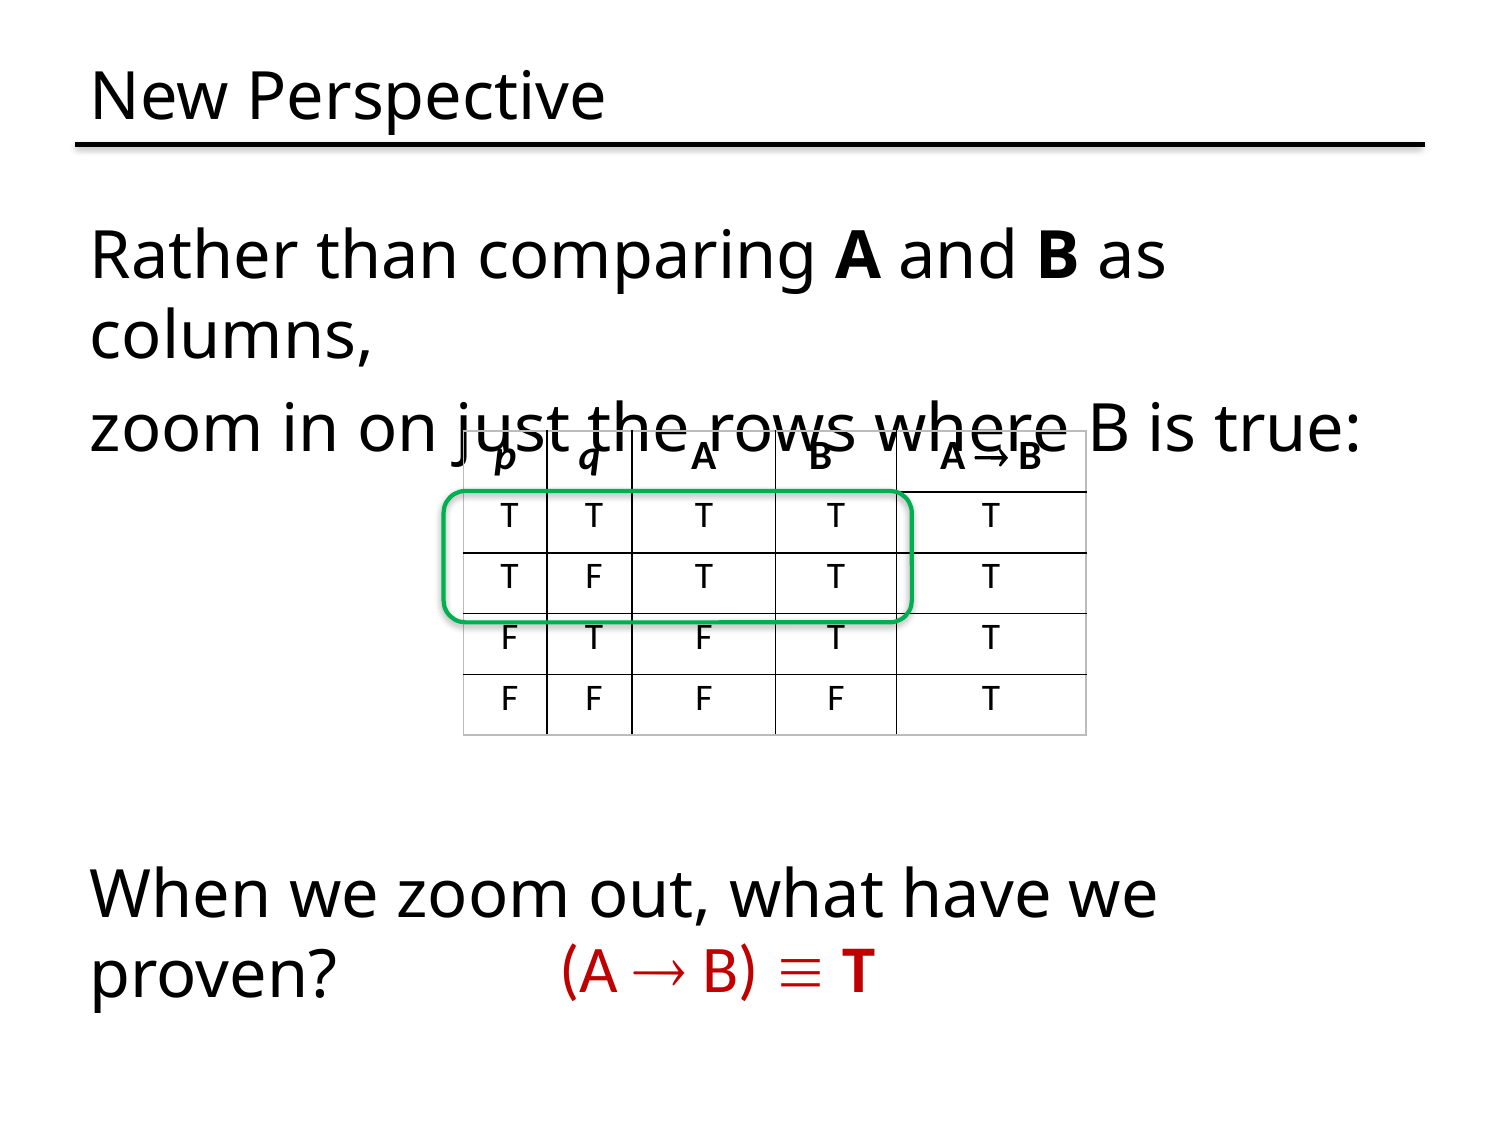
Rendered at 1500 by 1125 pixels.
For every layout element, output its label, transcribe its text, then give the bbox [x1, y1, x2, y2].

table_cell F [633, 675, 775, 734]
table_header A  B [897, 432, 1085, 491]
table_cell F [776, 675, 896, 734]
text_box [441, 488, 914, 625]
table_cell F [464, 633, 546, 674]
table_cell F [464, 675, 546, 734]
table_cell F [633, 633, 775, 674]
table_header p [464, 432, 546, 487]
table_header q [548, 432, 631, 487]
table_header A [633, 432, 775, 487]
table_cell T [907, 493, 1085, 552]
table_cell F [548, 675, 631, 734]
title New Perspective [75, 45, 1425, 145]
list Rather than comparing A and B as columns, zoom in on just the rows where B is true: When we zoom out, what have we proven? [75, 204, 1425, 1048]
table_cell T [548, 633, 631, 674]
text_box (A  B)  T [544, 918, 890, 1014]
table_cell T [776, 632, 896, 674]
table_cell T [897, 614, 1085, 674]
table_cell T [916, 554, 1085, 613]
table_cell T [897, 675, 1085, 734]
table_header B [776, 432, 896, 488]
